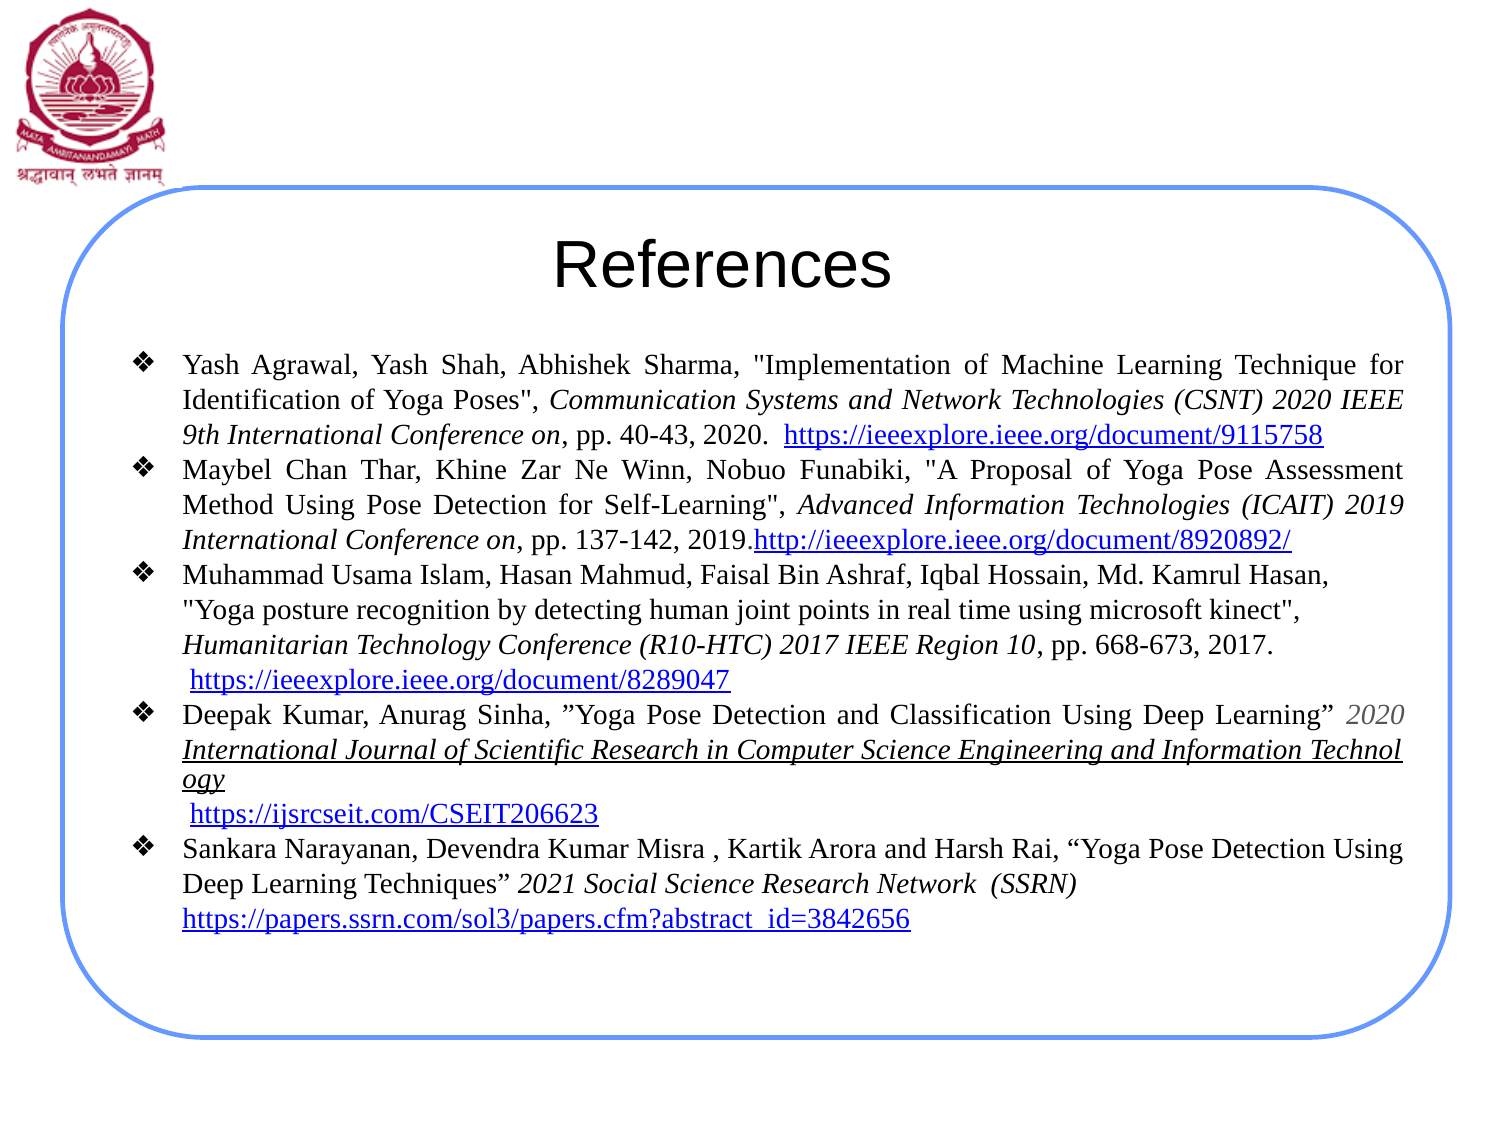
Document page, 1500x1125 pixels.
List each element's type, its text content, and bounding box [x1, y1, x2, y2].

text_box Yash Agrawal, Yash Shah, Abhishek Sharma, "Implementation of Machine Learning Technique for Identification of Yoga Poses", Communication Systems and Network Technologies (CSNT) 2020 IEEE 9th International Conference on, pp. 40-43, 2020. https://ieeexplore.ieee.org/document/9115758 Maybel Chan Thar, Khine Zar Ne Winn, Nobuo Funabiki, "A Proposal of Yoga Pose Assessment Method Using Pose Detection for Self-Learning", Advanced Information Technologies (ICAIT) 2019 International Conference on, pp. 137-142, 2019.http://ieeexplore.ieee.org/document/8920892/ Muhammad Usama Islam, Hasan Mahmud, Faisal Bin Ashraf, Iqbal Hossain, Md. Kamrul Hasan, "Yoga posture recognition by detecting human joint points in real time using microsoft kinect", Humanitarian Technology Conference (R10-HTC) 2017 IEEE Region 10, pp. 668-673, 2017. https://ieeexplore.ieee.org/document/8289047 Deepak Kumar, Anurag Sinha, ”Yoga Pose Detection and Classification Using Deep Learning” 2020 International Journal of Scientific Research in Computer Science Engineering and Information Technology https://ijsrcseit.com/CSEIT206623 Sankara Narayanan, Devendra Kumar Misra , Kartik Arora and Harsh Rai, “Yoga Pose Detection Using Deep Learning Techniques” 2021 Social Science Research Network (SSRN) https://papers.ssrn.com/sol3/papers.cfm?abstract_id=3842656 [99, 300, 1413, 950]
picture [0, 6, 182, 188]
title References [160, 195, 1286, 300]
